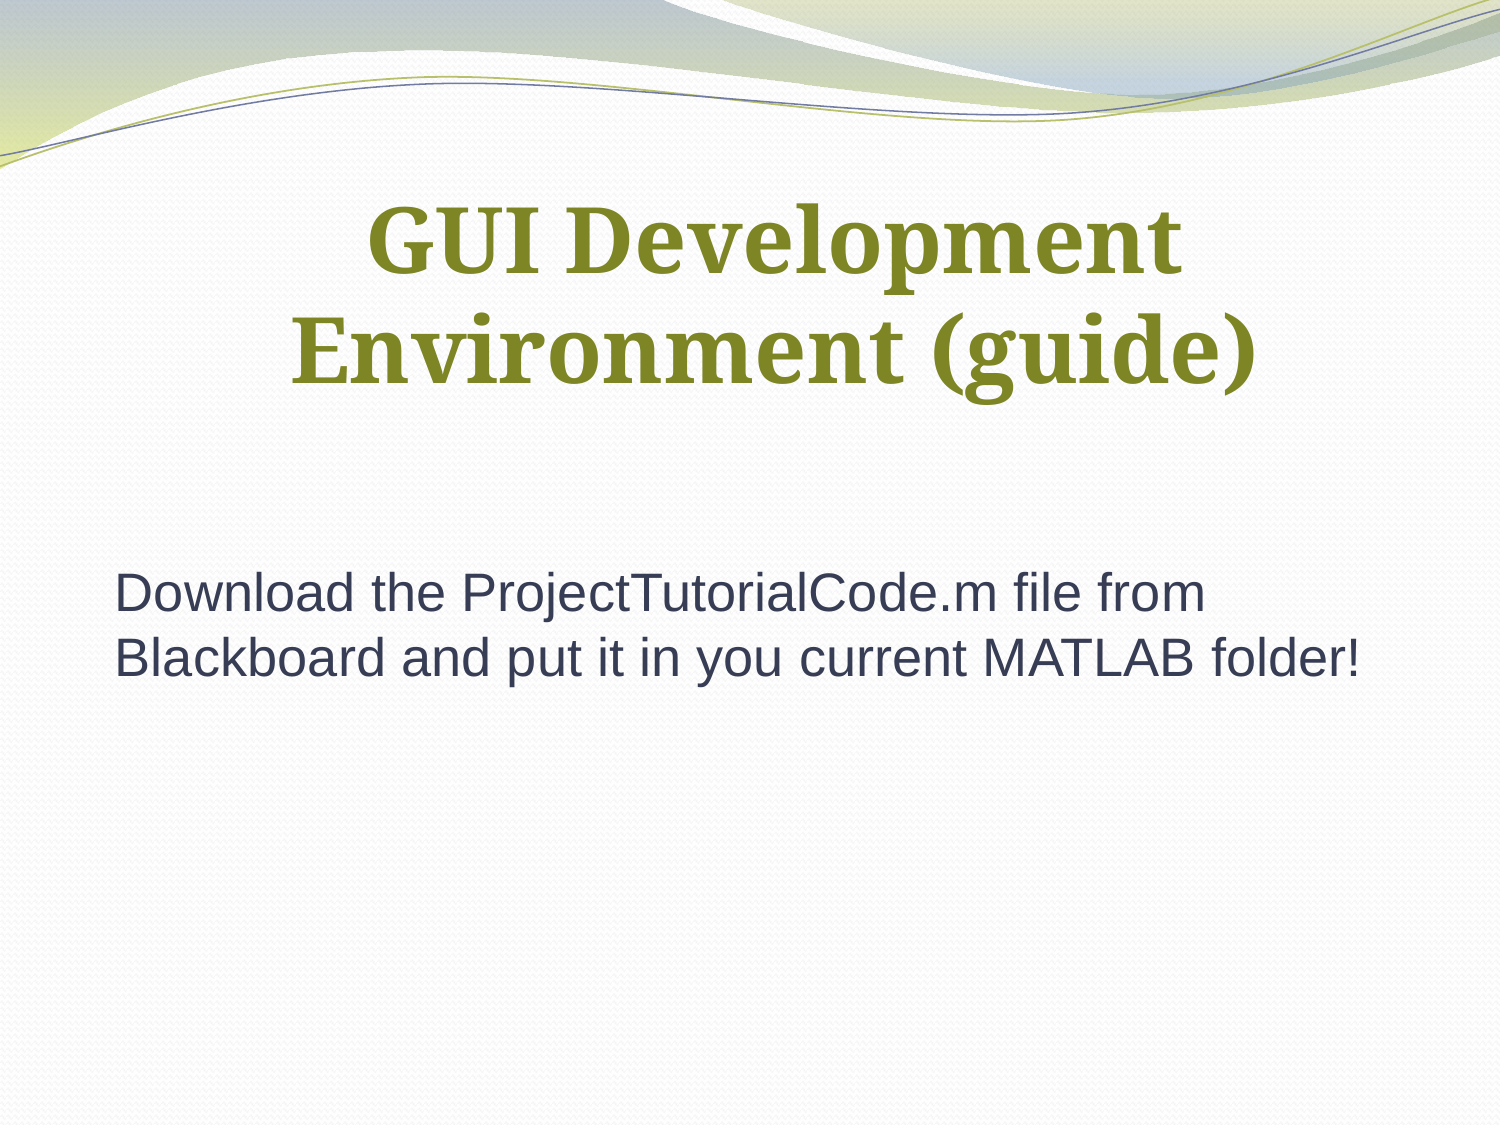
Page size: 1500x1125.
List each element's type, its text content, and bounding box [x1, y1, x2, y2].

text_box GUI Development Environment (guide) [50, 174, 1500, 410]
list Download the ProjectTutorialCode.m file from Blackboard and put it in you current MATLAB folder! [99, 549, 1450, 1025]
